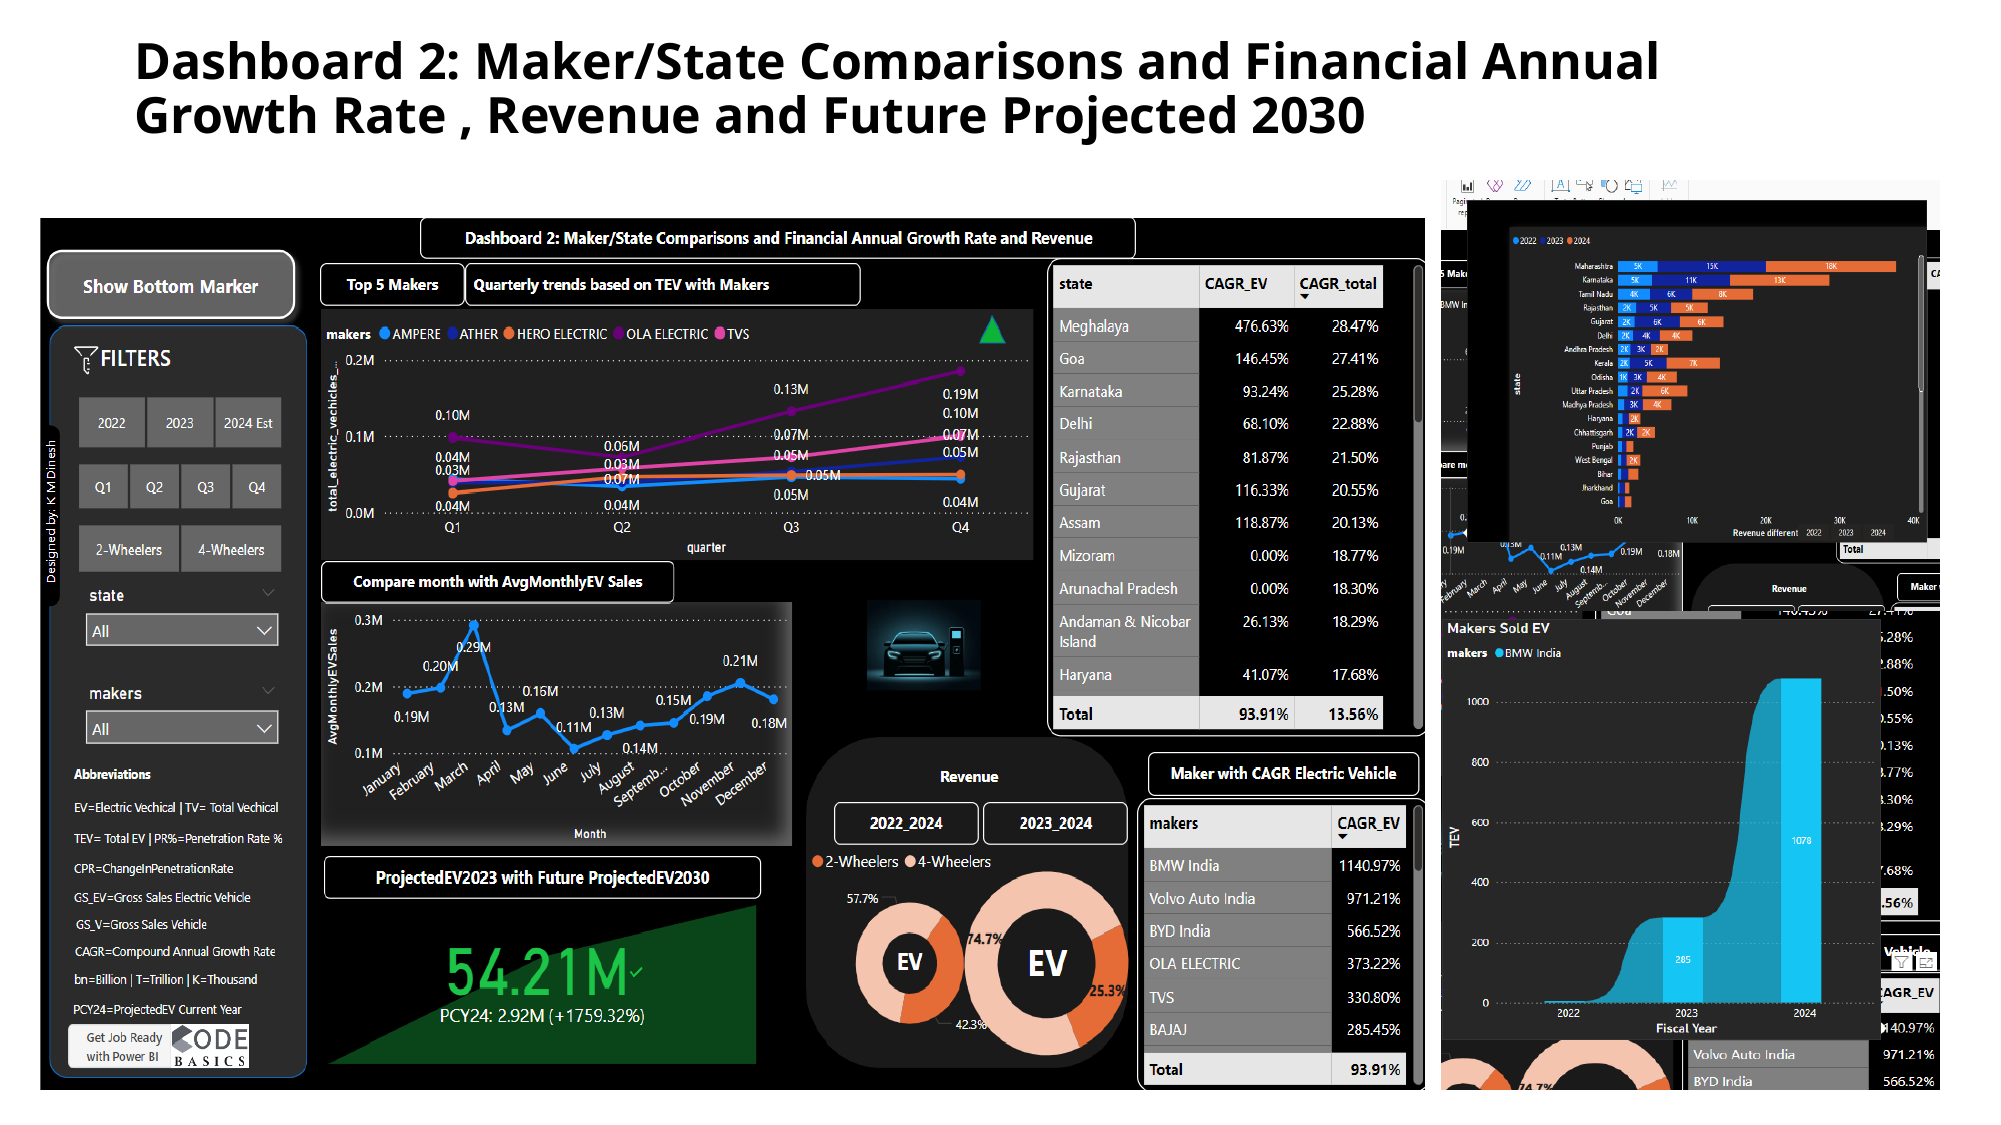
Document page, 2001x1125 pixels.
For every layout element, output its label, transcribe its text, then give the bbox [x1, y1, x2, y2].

picture [1441, 180, 1940, 1090]
picture [39, 218, 1426, 1090]
title Dashboard 2: Maker/State Comparisons and Financial Annual Growth Rate , Revenue and Future Projected 2030 [119, 35, 1845, 145]
